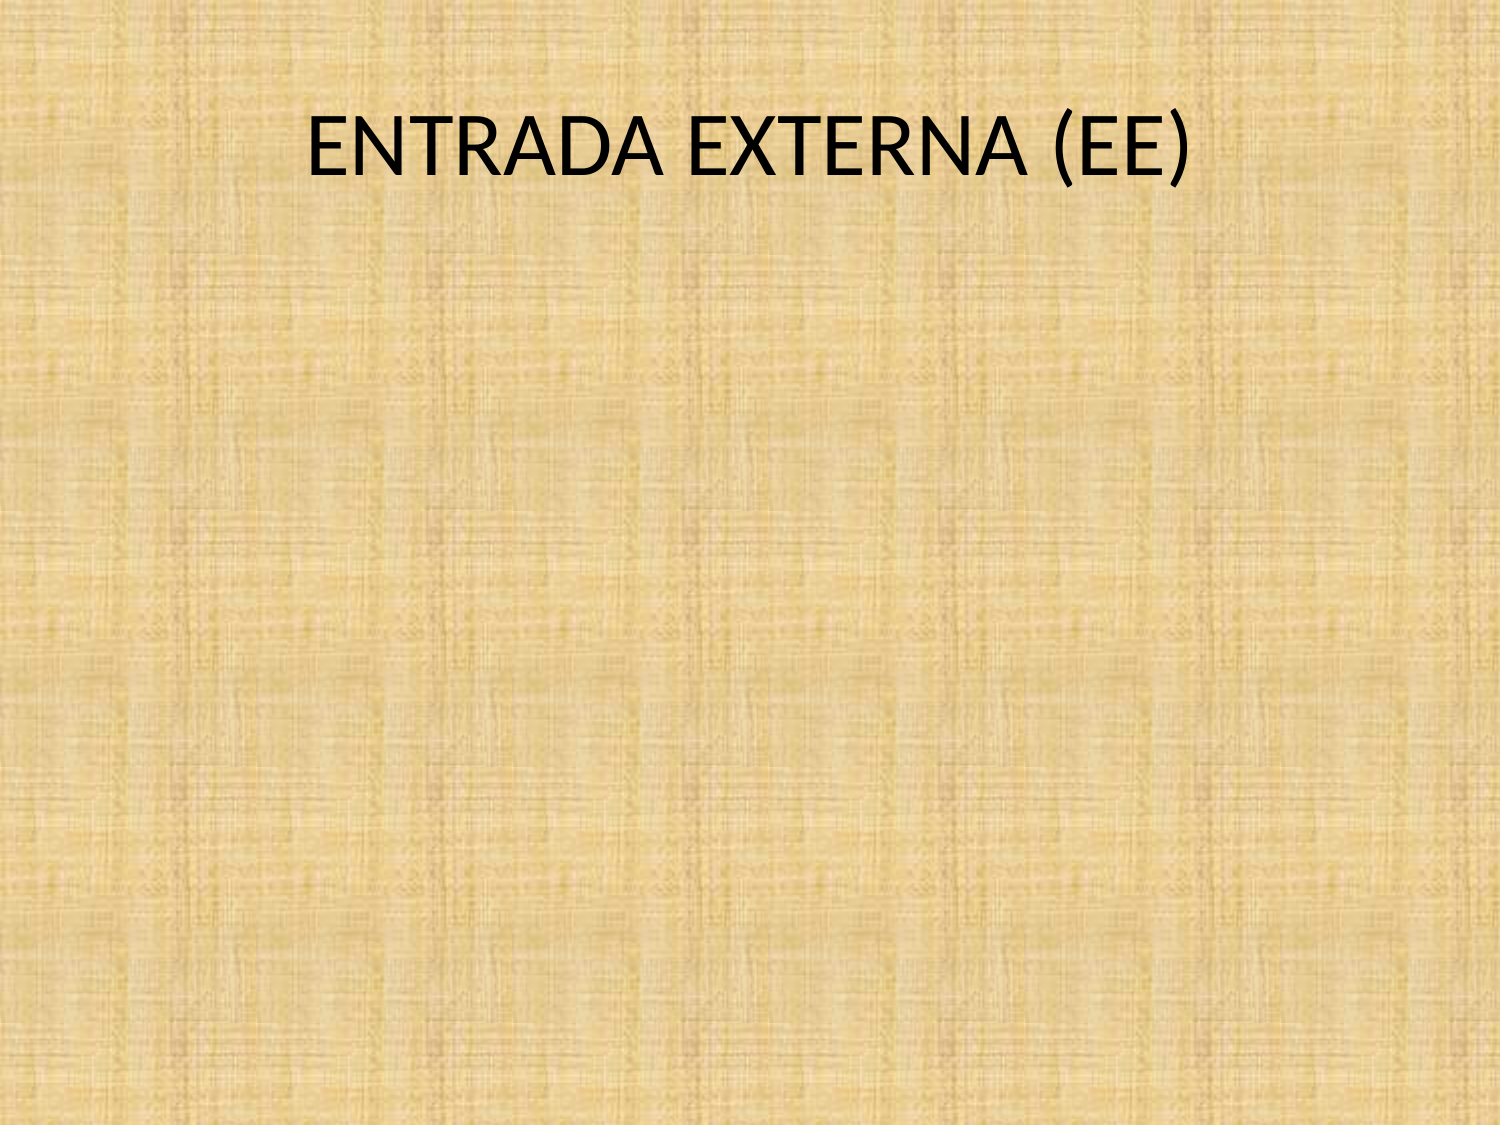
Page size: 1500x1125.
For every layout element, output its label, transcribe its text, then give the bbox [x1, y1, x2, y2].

title ENTRADA EXTERNA (EE) [75, 45, 1425, 233]
picture [0, 0, 1500, 1125]
